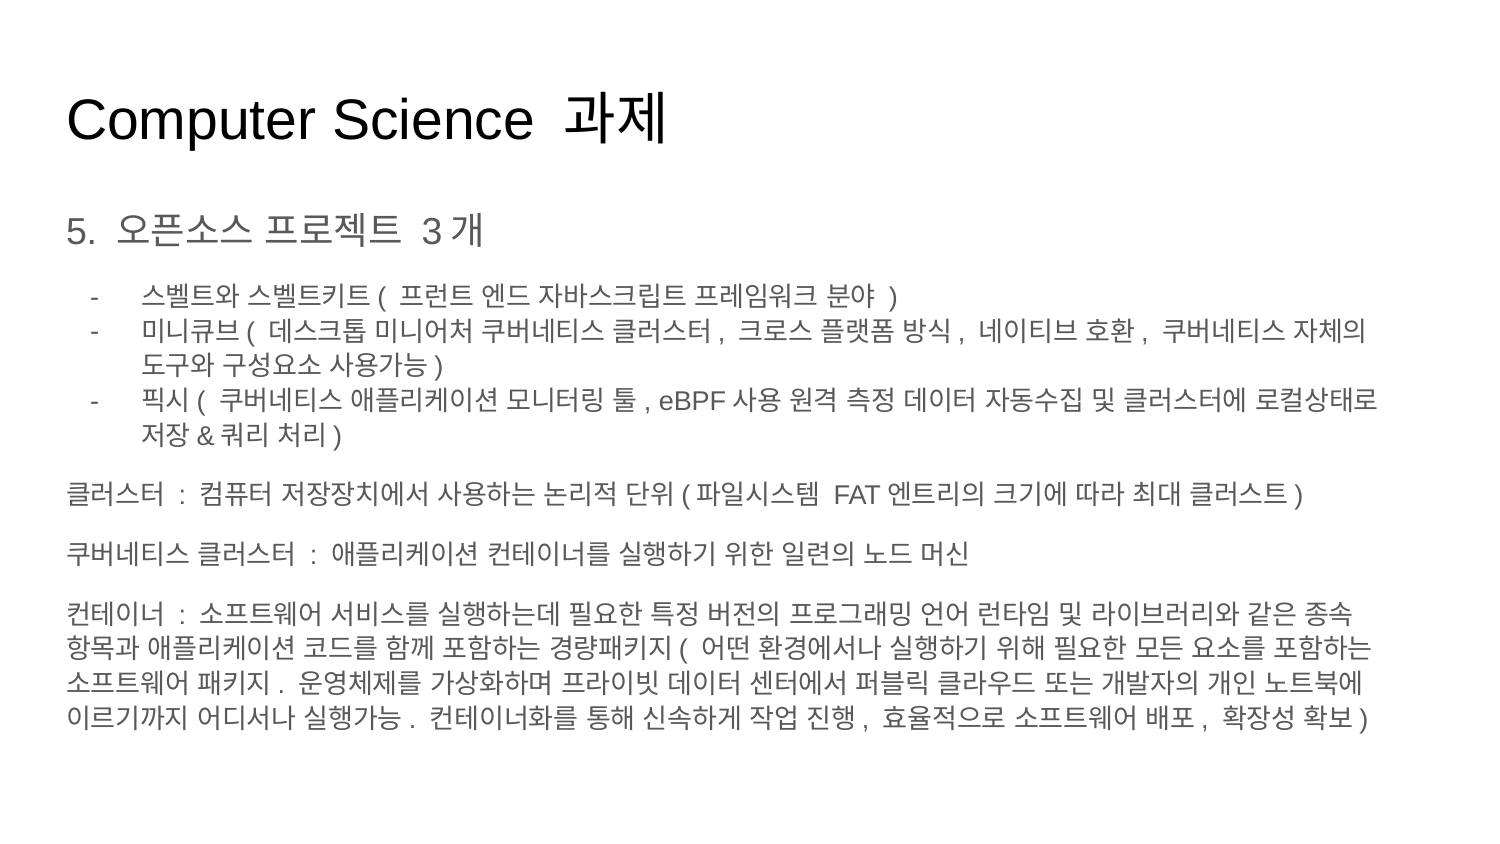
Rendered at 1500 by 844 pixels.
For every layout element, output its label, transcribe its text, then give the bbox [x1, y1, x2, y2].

list 5. 오픈소스 프로젝트 3개 스벨트와 스벨트키트( 프런트 엔드 자바스크립트 프레임워크 분야 ) 미니큐브( 데스크톱 미니어처 쿠버네티스 클러스터, 크로스 플랫폼 방식, 네이티브 호환, 쿠버네티스 자체의 도구와 구성요소 사용가능) 픽시( 쿠버네티스 애플리케이션 모니터링 툴, eBPF사용 원격 측정 데이터 자동수집 및 클러스터에 로컬상태로 저장&쿼리 처리) 클러스터 : 컴퓨터 저장장치에서 사용하는 논리적 단위(파일시스템 FAT엔트리의 크기에 따라 최대 클러스트) 쿠버네티스 클러스터 : 애플리케이션 컨테이너를 실행하기 위한 일련의 노드 머신 컨테이너 : 소프트웨어 서비스를 실행하는데 필요한 특정 버전의 프로그래밍 언어 런타임 및 라이브러리와 같은 종속 항목과 애플리케이션 코드를 함께 포함하는 경량패키지( 어떤 환경에서나 실행하기 위해 필요한 모든 요소를 포함하는 소프트웨어 패키지. 운영체제를 가상화하며 프라이빗 데이터 센터에서 퍼블릭 클라우드 또는 개발자의 개인 노트북에 이르기까지 어디서나 실행가능. 컨테이너화를 통해 신속하게 작업 진행, 효율적으로 소프트웨어 배포, 확장성 확보) [51, 189, 1449, 750]
title Computer Science 과제 [51, 72, 1449, 167]
